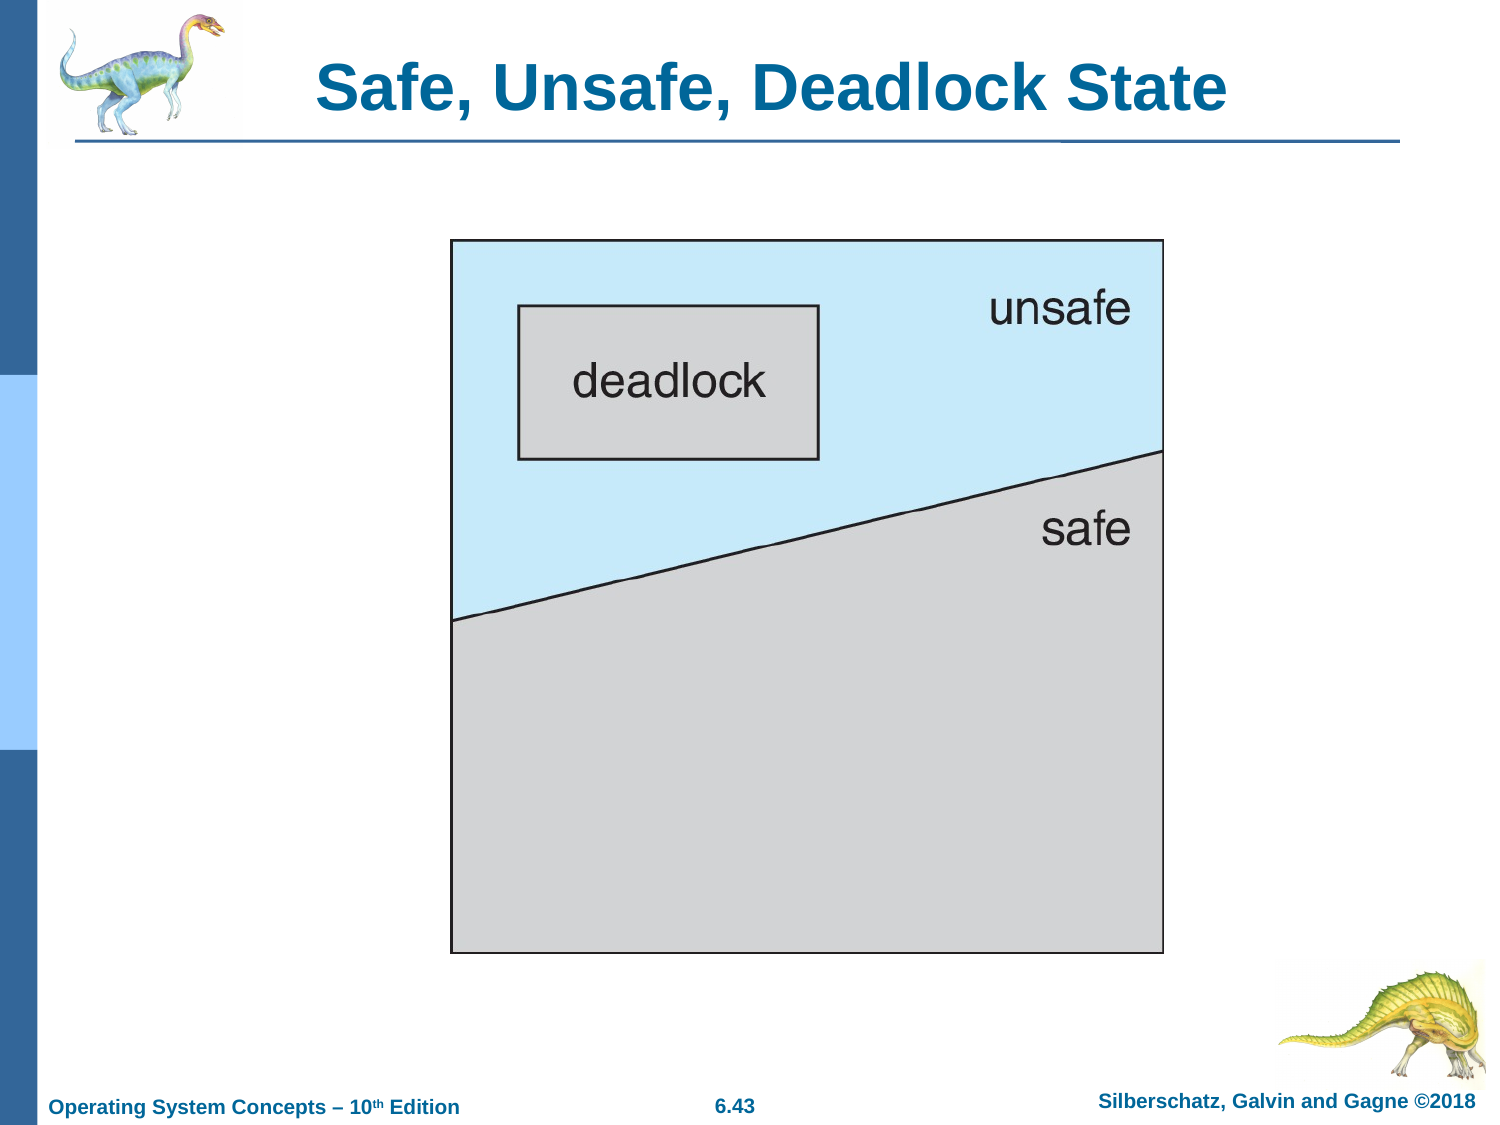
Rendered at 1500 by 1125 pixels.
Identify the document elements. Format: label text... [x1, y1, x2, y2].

picture [46, 0, 243, 149]
picture [449, 239, 1165, 955]
picture [1275, 959, 1486, 1090]
title Safe, Unsafe, Deadlock State [138, 36, 1425, 132]
